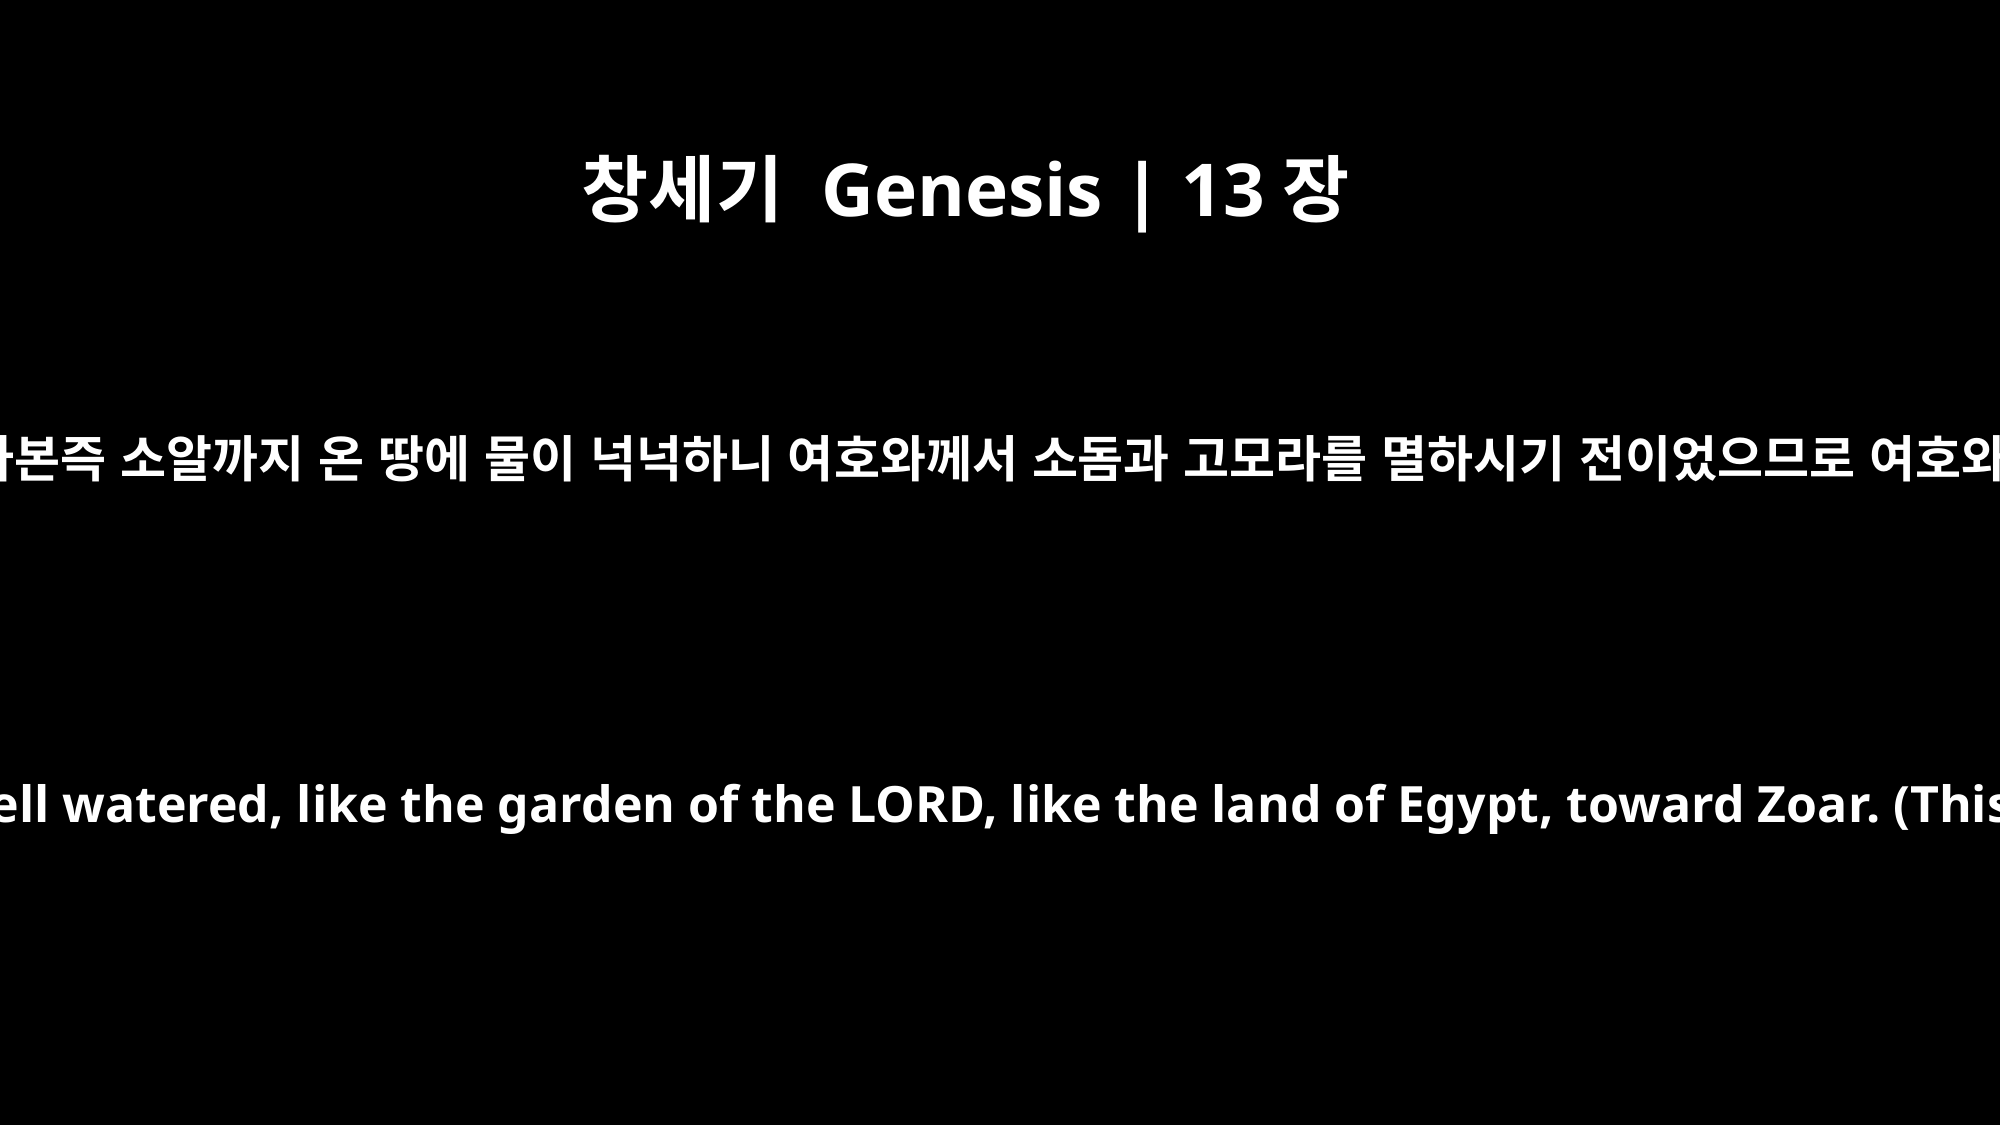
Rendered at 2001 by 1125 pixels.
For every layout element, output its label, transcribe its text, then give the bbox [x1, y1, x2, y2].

text_box Lot looked up and saw that the whole plain of the Jordan was well watered, like the garden of the LORD, like the land of Egypt, toward Zoar. (This was before the LORD destroyed Sodom and Gomorrah.) [0, 764, 2000, 840]
text_box 창세기 Genesis | 13장 [566, 136, 1365, 239]
text_box 10 이에 롯이 눈을 들어 요단 지역을 바라본즉 소알까지 온 땅에 물이 넉넉하니 여호와께서 소돔과 고모라를 멸하시기 전이었으므로 여호와의 동산 같고 애굽 땅과 같았더라 [0, 359, 2000, 495]
